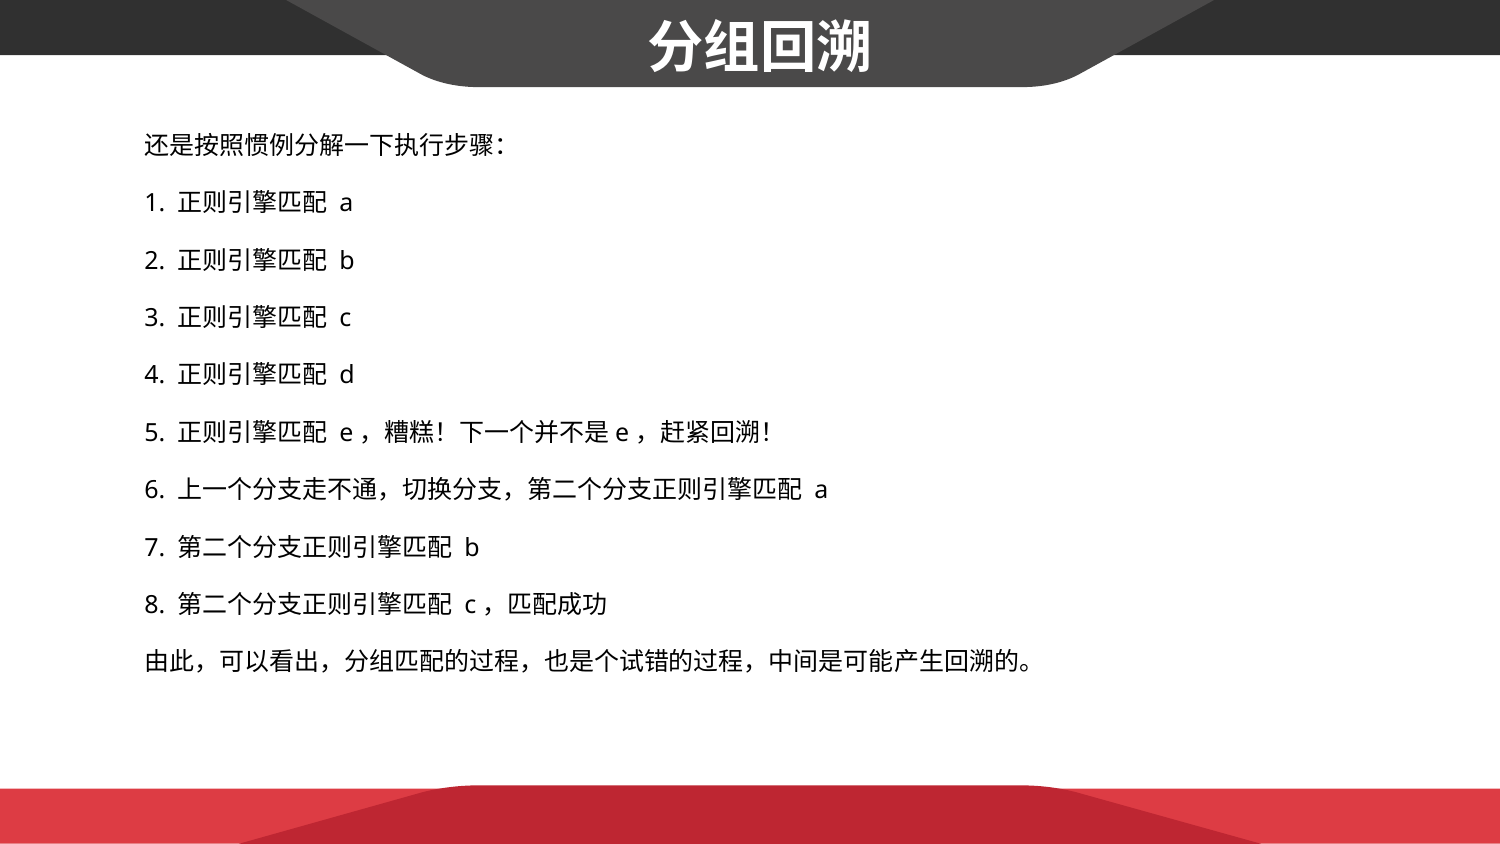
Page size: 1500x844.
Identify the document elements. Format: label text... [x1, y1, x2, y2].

text_box [1215, 0, 1500, 56]
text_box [286, 0, 1215, 88]
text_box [0, 785, 1500, 844]
text_box 还是按照惯例分解一下执行步骤： 1. 正则引擎匹配 a 2. 正则引擎匹配 b 3. 正则引擎匹配 c 4. 正则引擎匹配 d 5. 正则引擎匹配 e，糟糕！下一个并不是e，赶紧回溯！ 6. 上一个分支走不通，切换分支，第二个分支正则引擎匹配 a 7. 第二个分支正则引擎匹配 b 8. 第二个分支正则引擎匹配 c，匹配成功 由此，可以看出，分组匹配的过程，也是个试错的过程，中间是可能产生回溯的。 [129, 107, 1371, 684]
text_box [0, 0, 286, 56]
